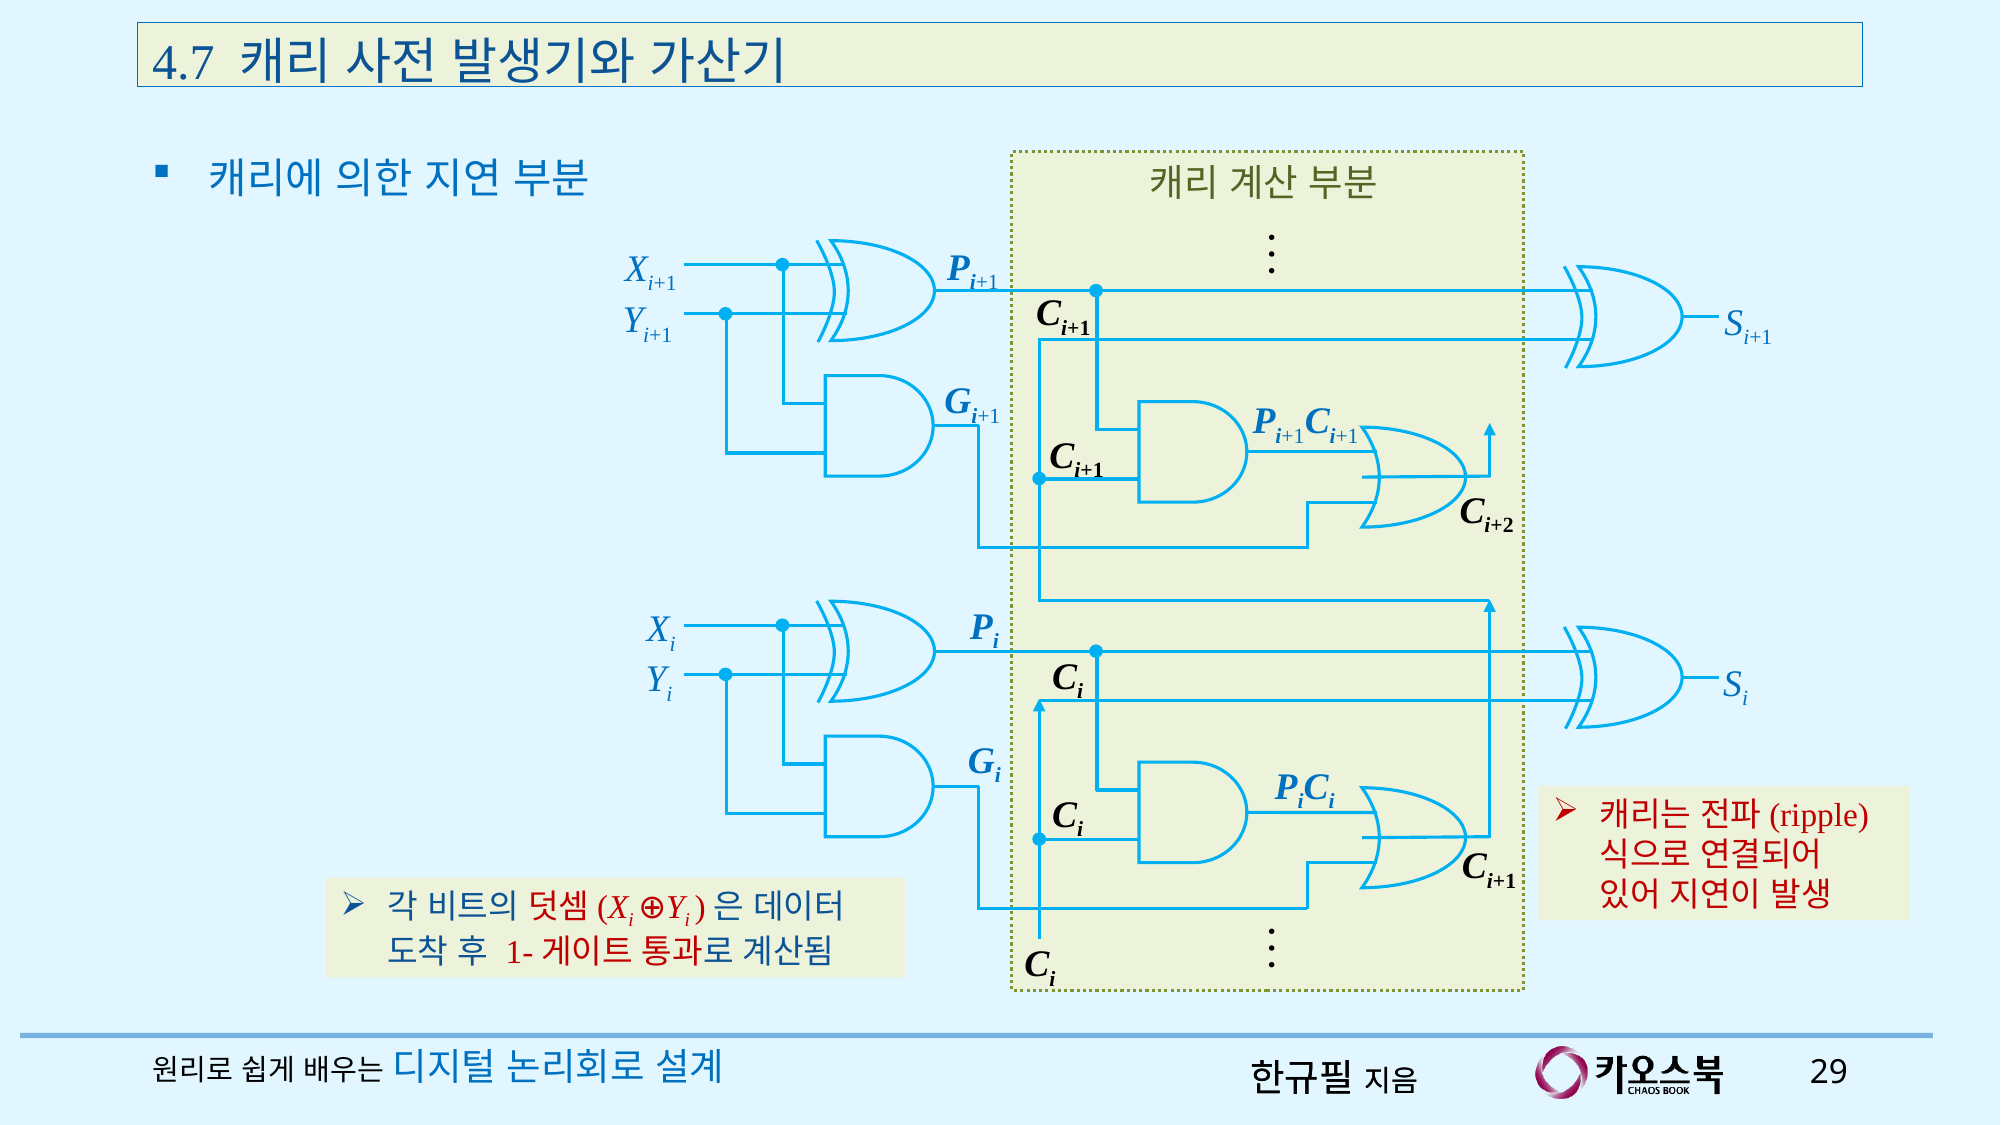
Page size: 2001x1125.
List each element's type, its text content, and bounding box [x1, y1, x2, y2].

picture [1535, 1046, 1723, 1099]
text_box 캐리는 전파(ripple)식으로 연결되어 있어 지연이 발생 [1786, 785, 1910, 921]
text_box 캐리에 의한 지연 부분 [137, 134, 1863, 210]
text_box 4.7 캐리 사전 발생기와 가산기 [137, 22, 1863, 87]
text_box 각 비트의 덧셈(Xi ⊕Yi )은 데이터 도착 후 1-게이트 통과로 계산됨 [325, 877, 611, 978]
footer 원리로 쉽게 배우는 디지털 논리회로 설계 [137, 1035, 832, 1096]
slide_number 29 [1769, 1042, 1863, 1103]
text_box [611, 151, 1786, 991]
